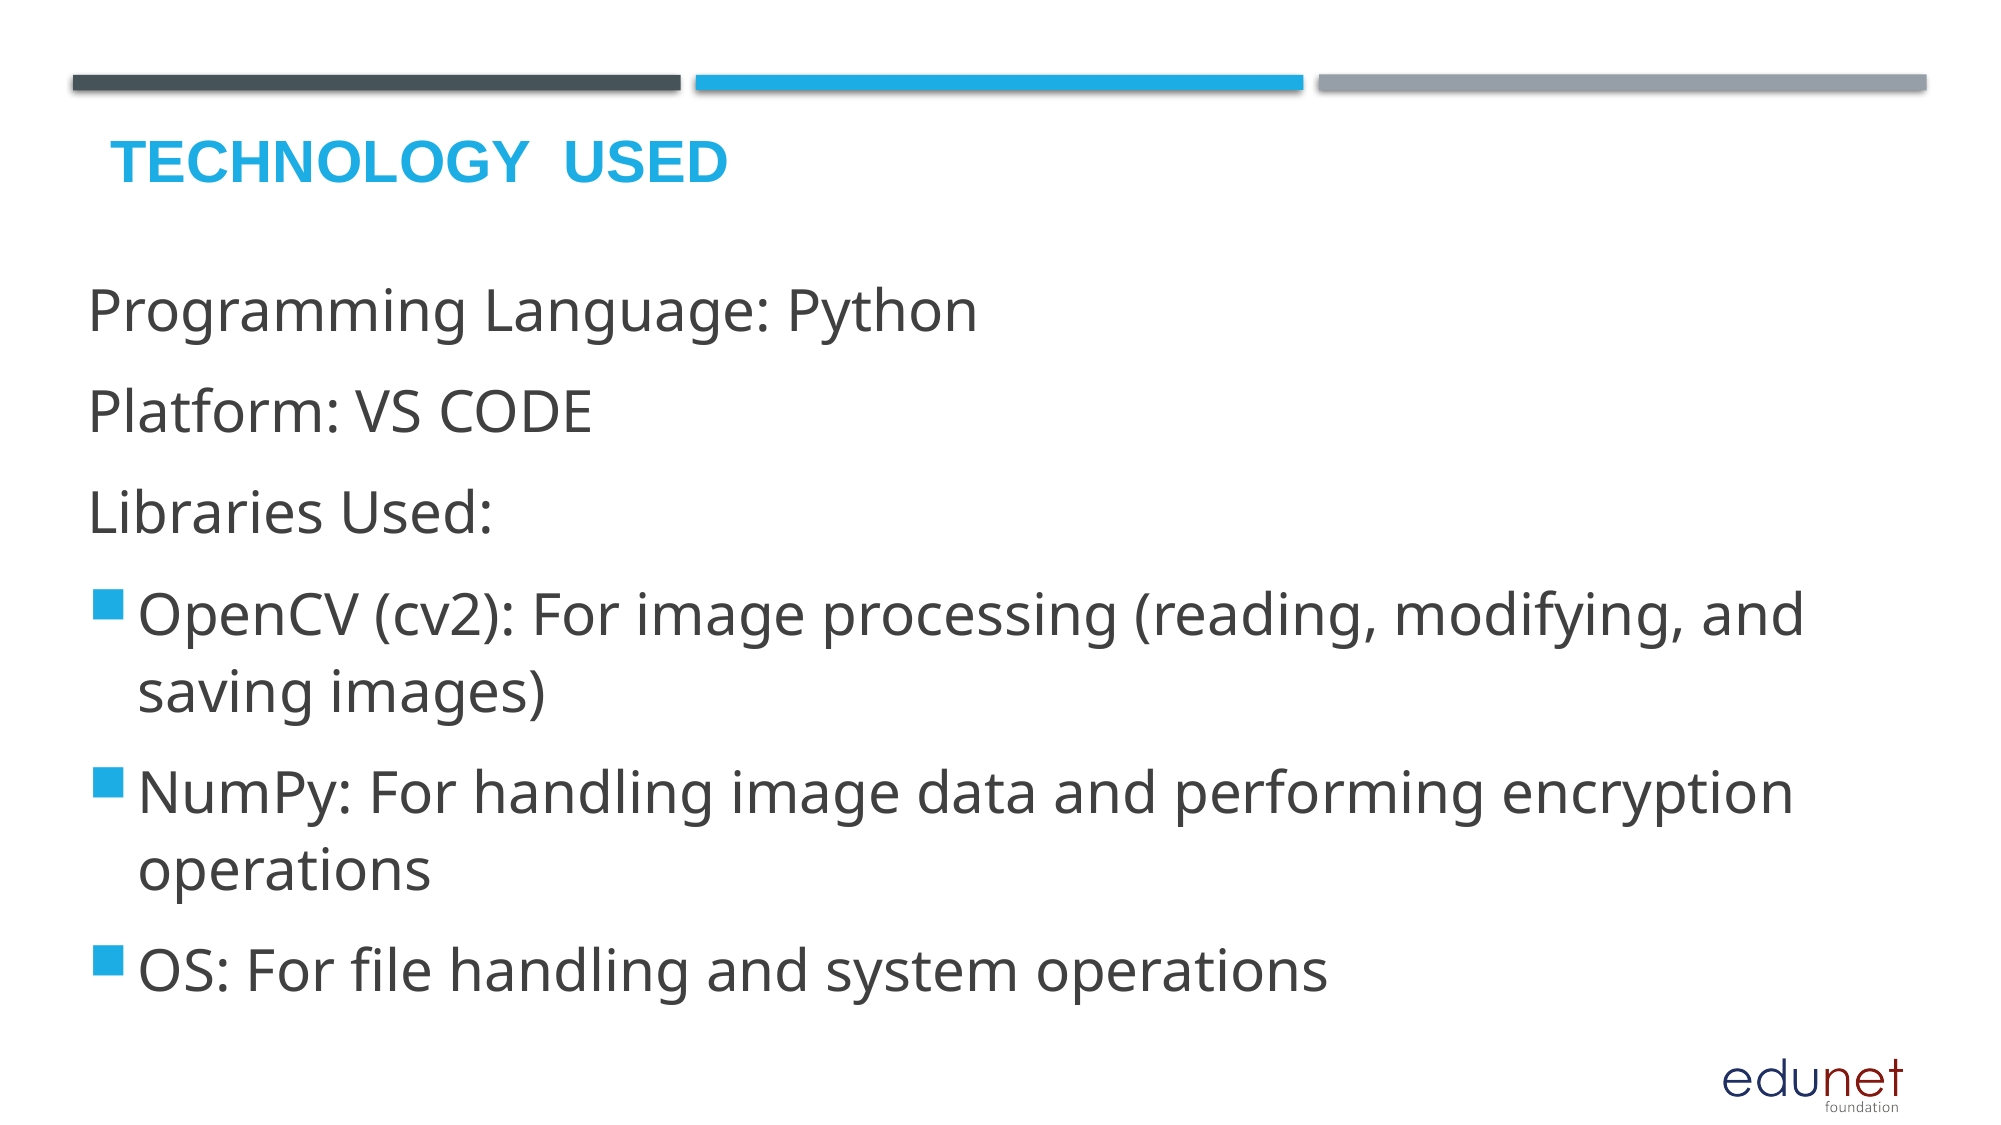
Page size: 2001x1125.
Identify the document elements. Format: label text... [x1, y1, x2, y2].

list Programming Language: Python Platform: VS CODE Libraries Used: OpenCV (cv2): For image processing (reading, modifying, and saving images) NumPy: For handling image data and performing encryption operations OS: For file handling and system operations [72, 178, 1978, 1091]
title Technology used [95, 115, 1905, 178]
picture [1719, 1091, 1905, 1116]
